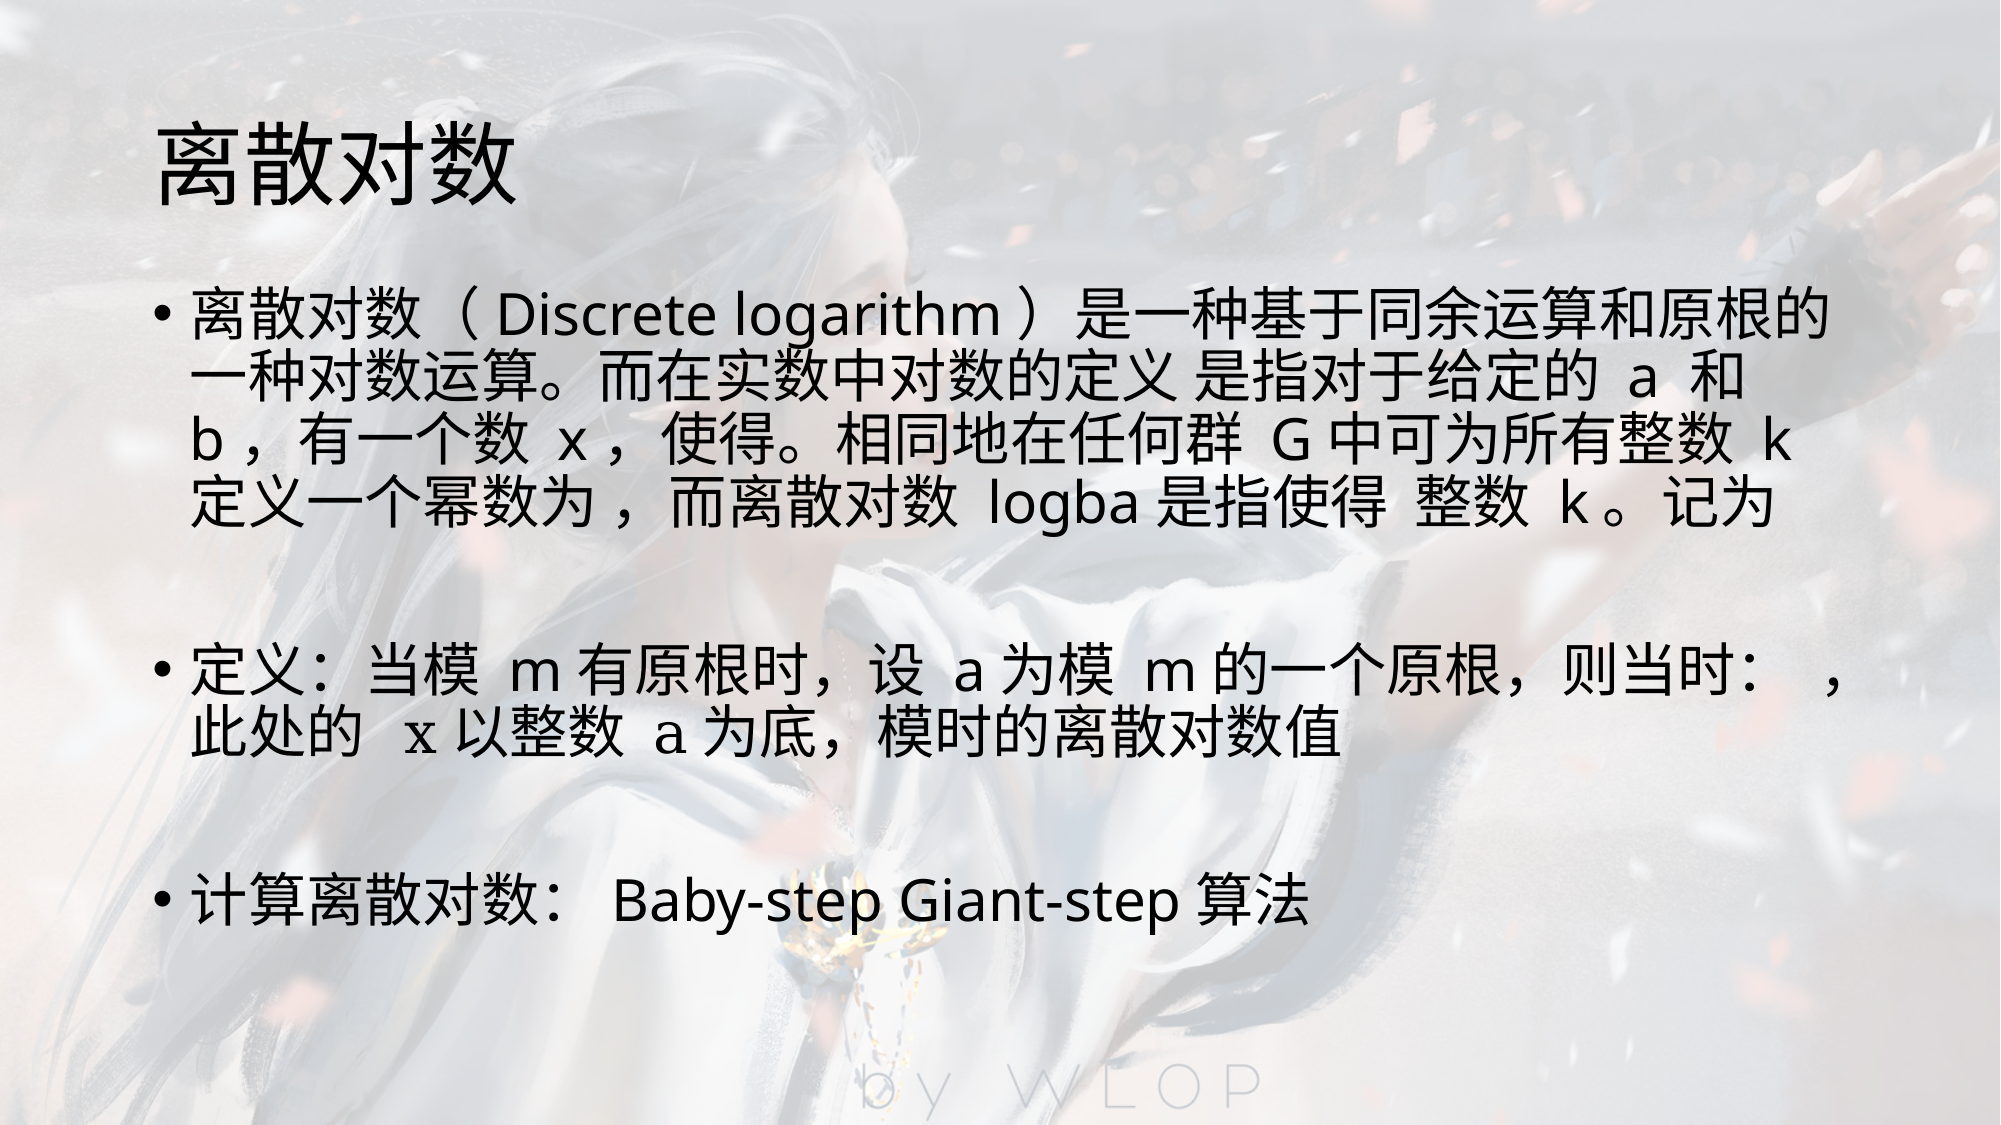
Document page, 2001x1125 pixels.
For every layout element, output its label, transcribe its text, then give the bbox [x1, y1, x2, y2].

title 离散对数 [137, 59, 1863, 278]
